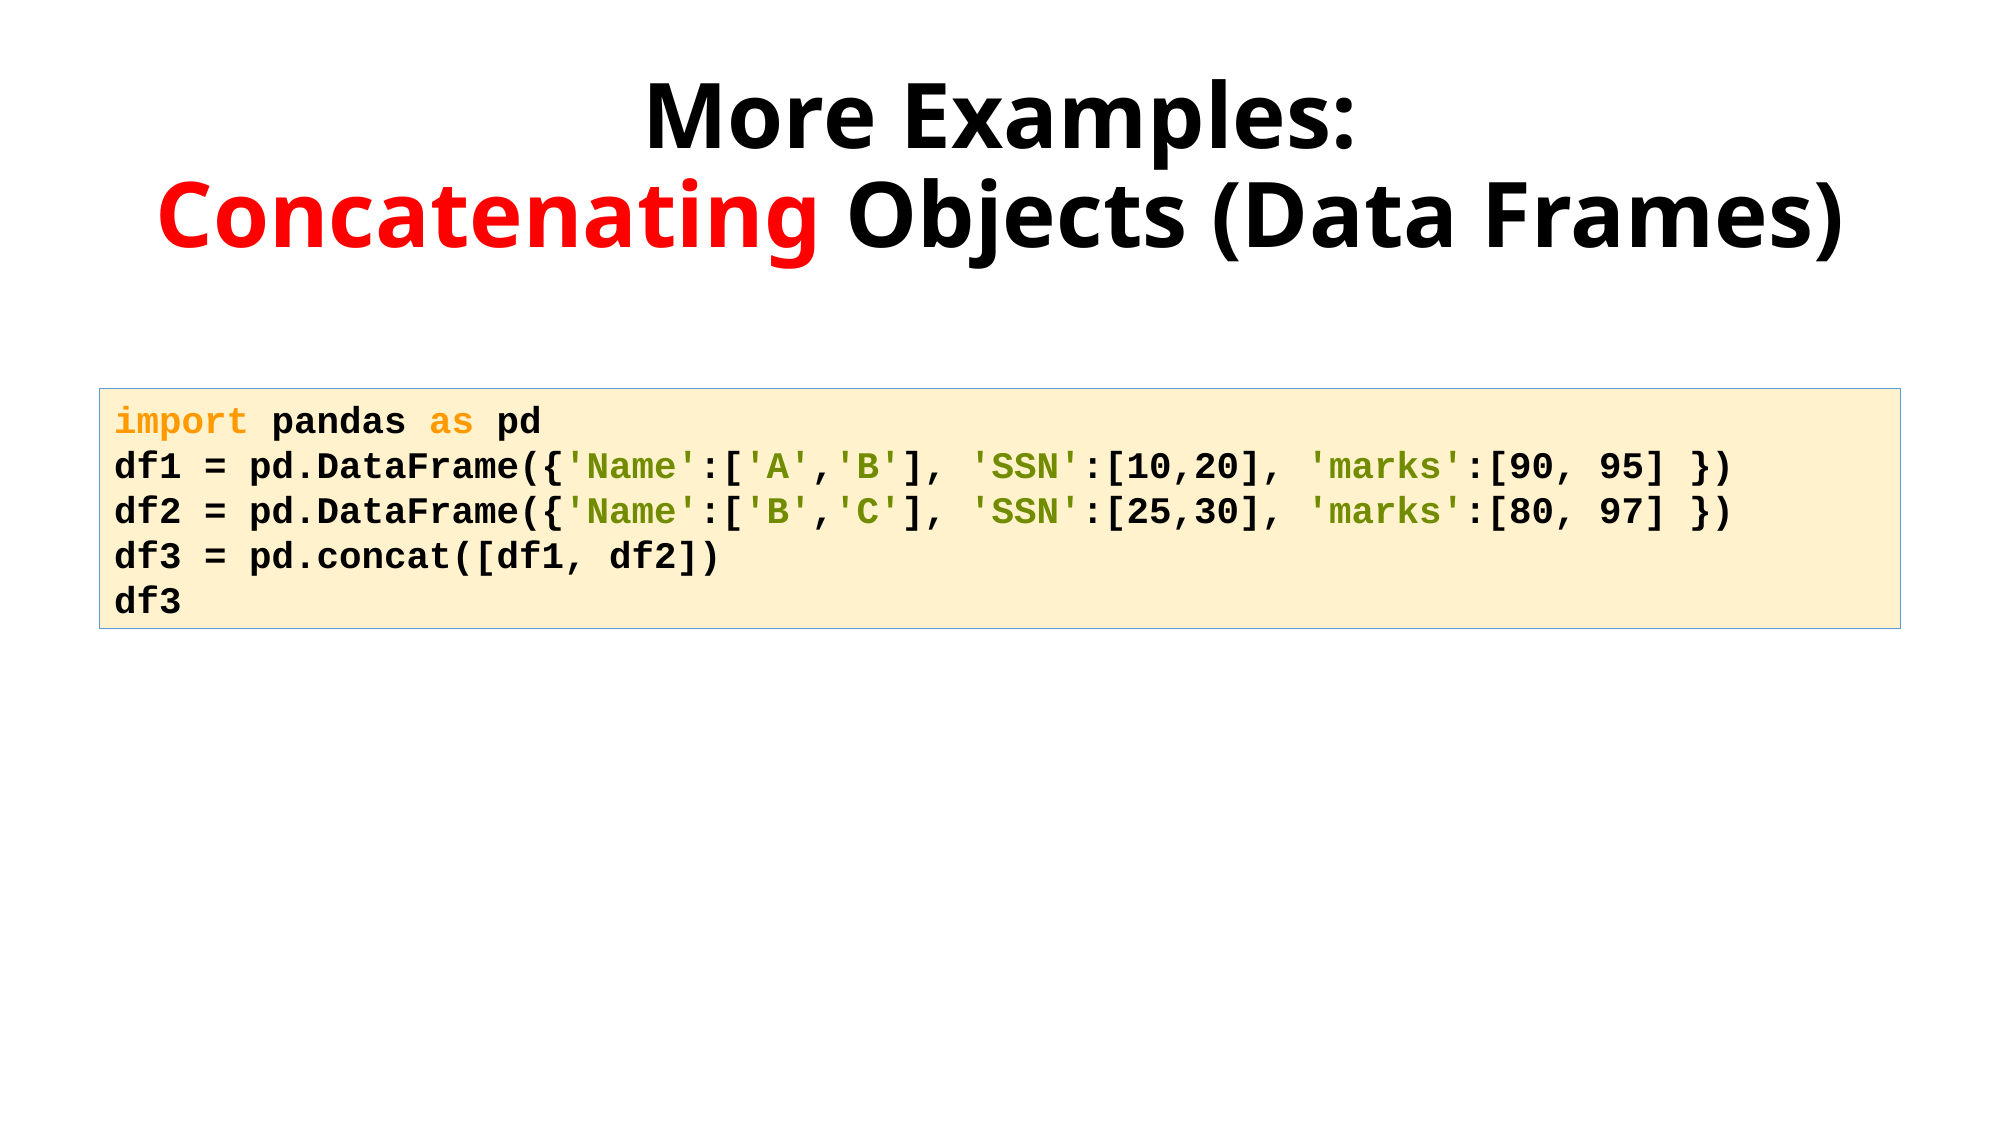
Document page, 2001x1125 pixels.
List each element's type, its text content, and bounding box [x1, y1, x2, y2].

text_box import pandas as pd df1 = pd.DataFrame({'Name':['A','B'], 'SSN':[10,20], 'marks':[90, 95] }) df2 = pd.DataFrame({'Name':['B','C'], 'SSN':[25,30], 'marks':[80, 97] }) df3 = pd.concat([df1, df2]) df3 [99, 388, 1901, 629]
title More Examples: Concatenating Objects (Data Frames) [137, 59, 1863, 278]
